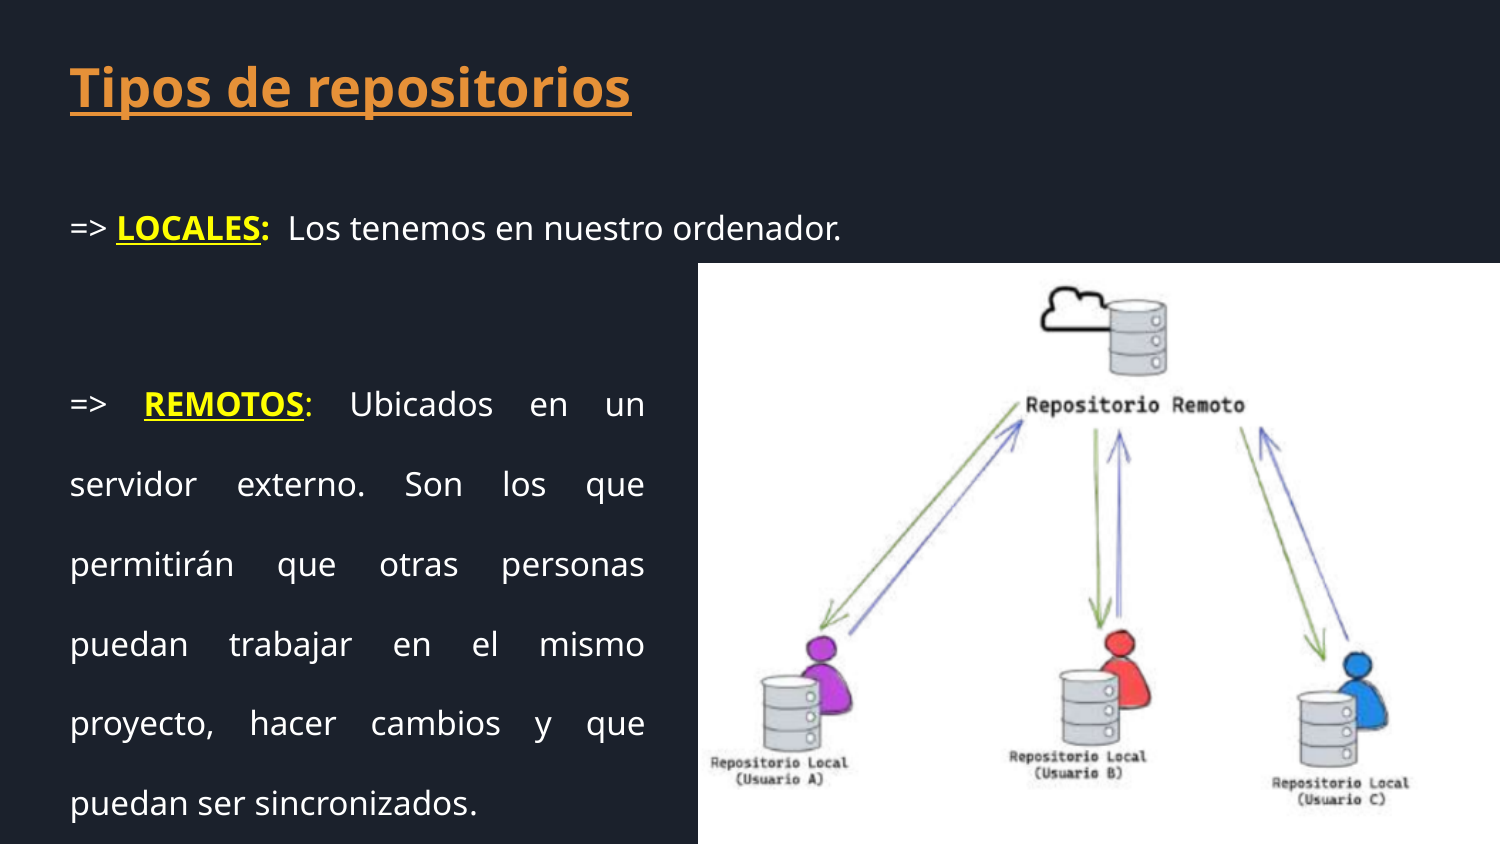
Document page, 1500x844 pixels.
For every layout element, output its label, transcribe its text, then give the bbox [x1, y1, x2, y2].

text_box => REMOTOS: Ubicados en un servidor externo. Son los que permitirán que otras personas puedan trabajar en el mismo proyecto, hacer cambios y que puedan ser sincronizados. [54, 328, 662, 838]
picture [697, 262, 1500, 844]
text_box Tipos de repositorios [54, 38, 1180, 134]
text_box => LOCALES: Los tenemos en nuestro ordenador. [54, 152, 1247, 262]
